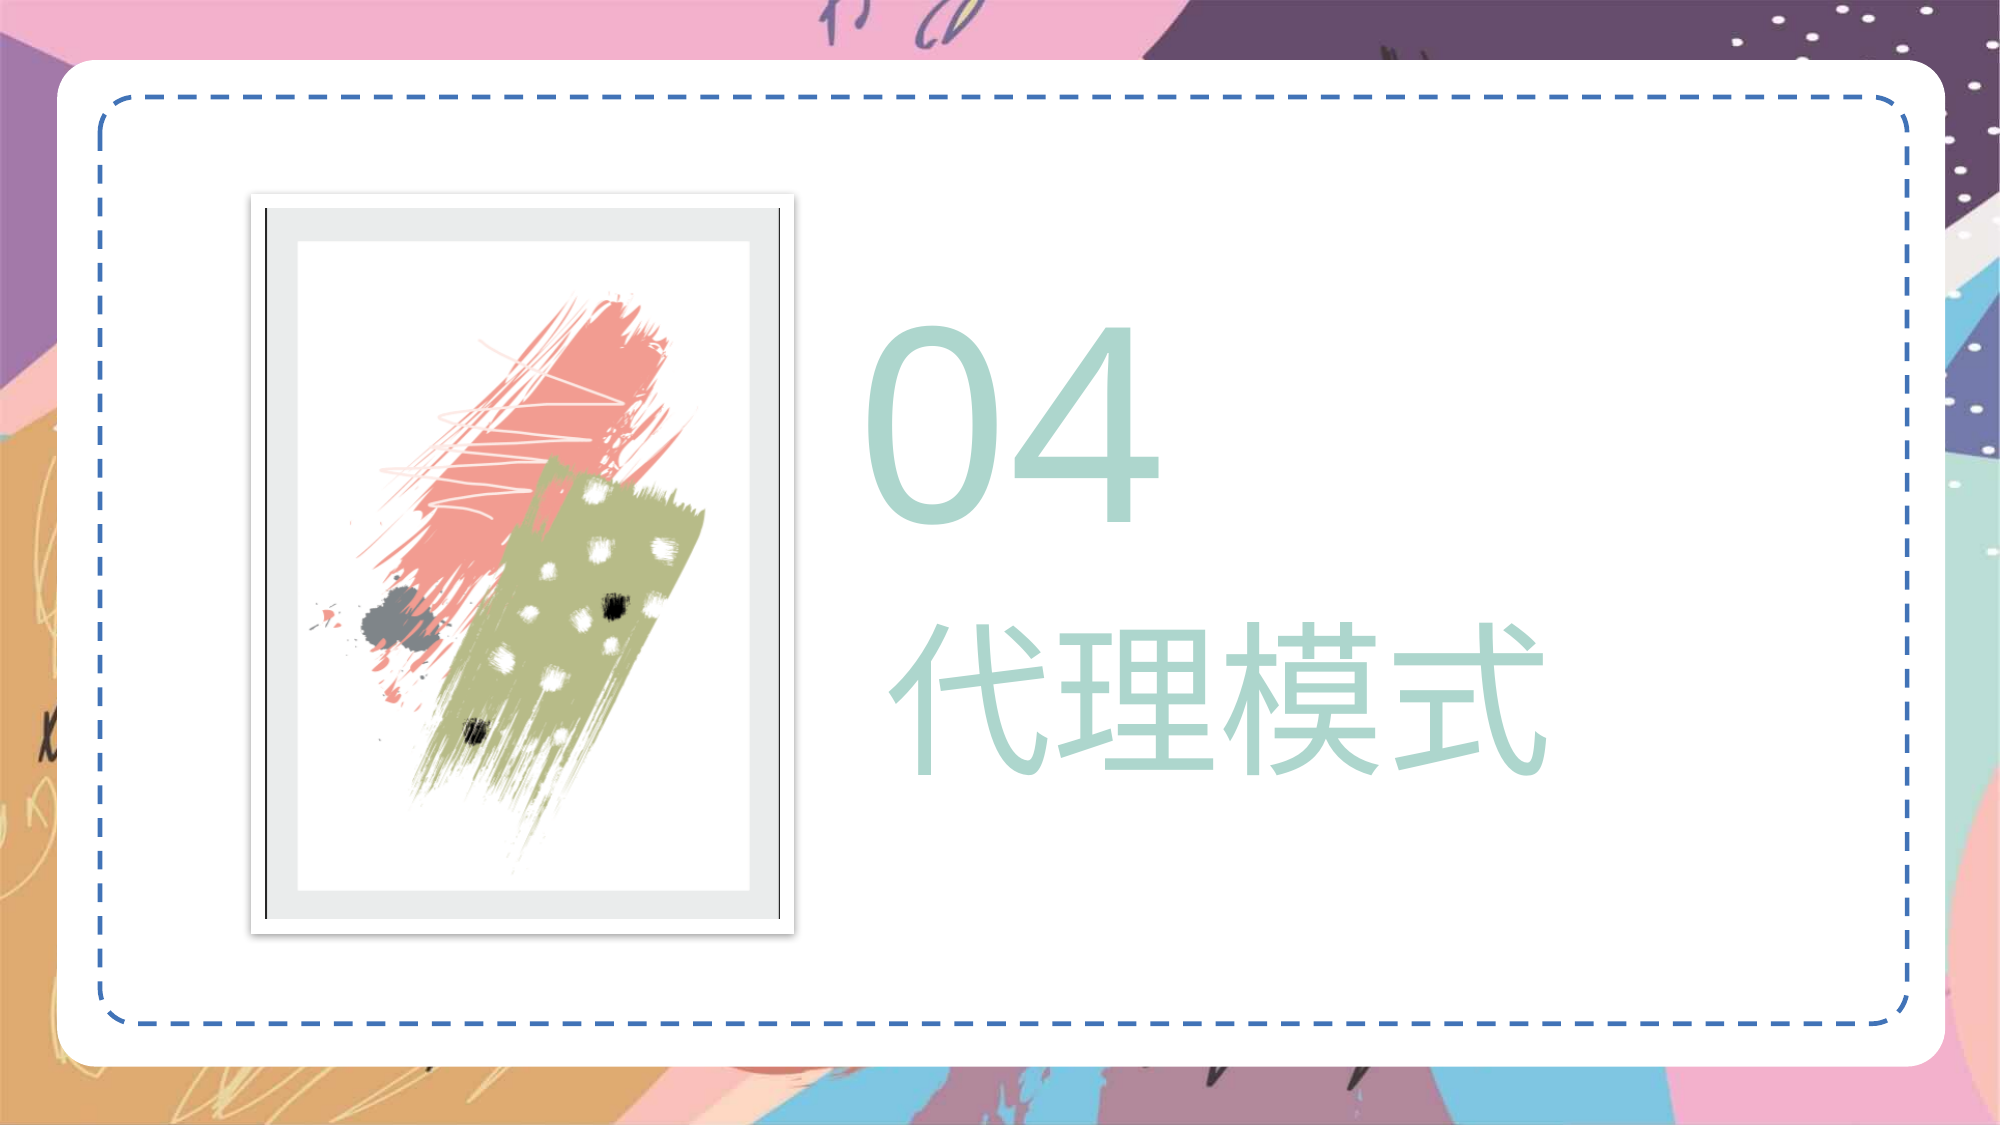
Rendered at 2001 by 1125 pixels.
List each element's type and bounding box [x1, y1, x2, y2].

text_box [57, 60, 1946, 1067]
picture [0, 0, 2000, 1125]
